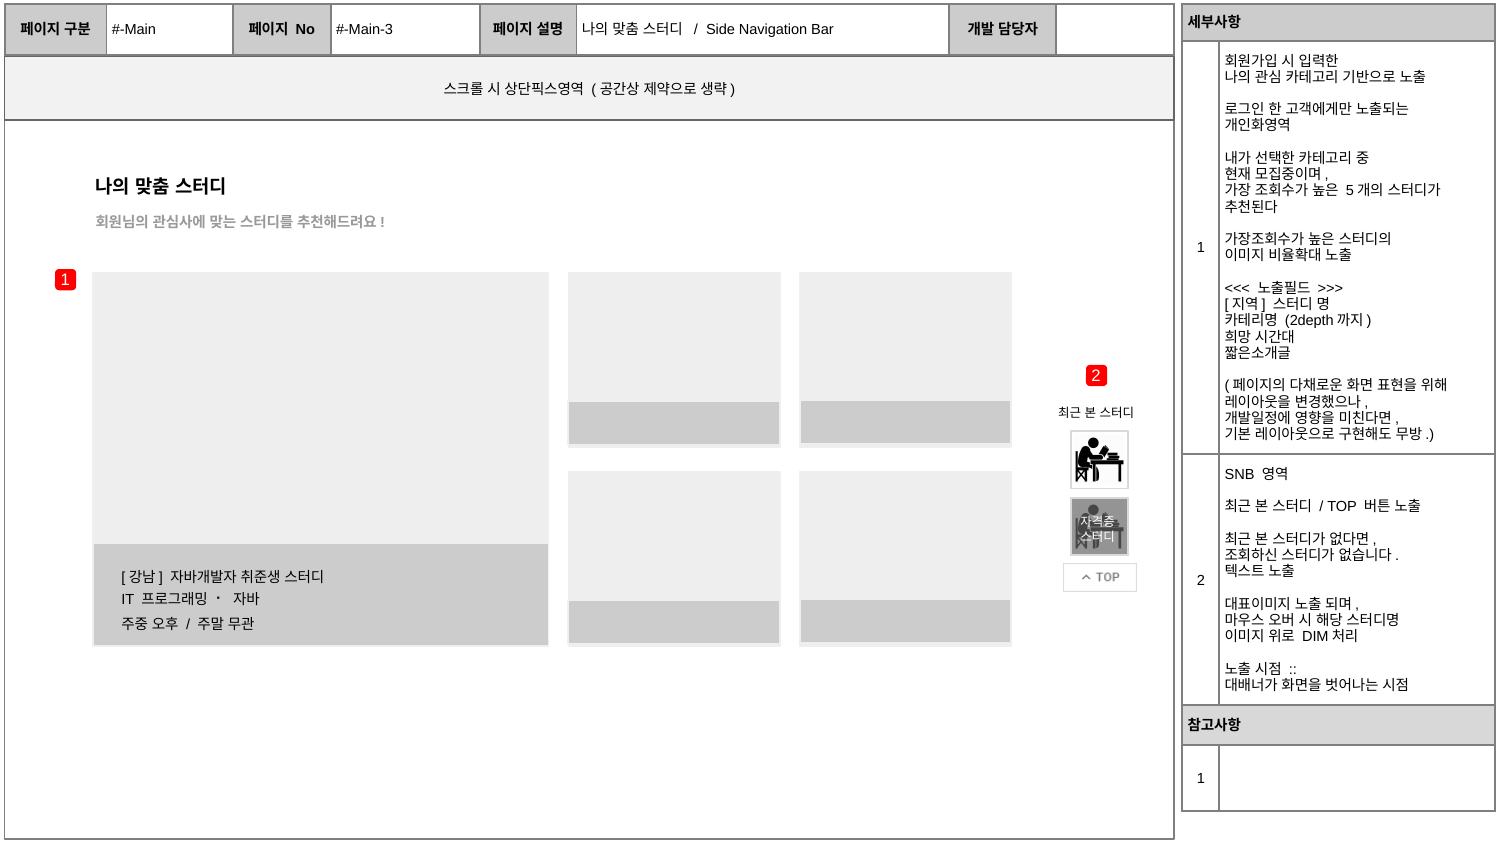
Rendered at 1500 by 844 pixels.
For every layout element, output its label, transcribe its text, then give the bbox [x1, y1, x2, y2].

table_cell 참고사항 [1183, 706, 1494, 744]
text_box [1042, 390, 1204, 592]
table_header #-Main-3 [332, 5, 479, 54]
text_box [568, 600, 780, 645]
text_box [799, 599, 1012, 644]
text_box [568, 400, 780, 445]
text_box [강남] 자바개발자 취준생 스터디 IT 프로그래밍 ⠂ 자바 주중 오후 / 주말 무관 [106, 552, 445, 635]
table_cell 1 [1183, 746, 1218, 810]
table_header 나의 맞춤 스터디 / Side Navigation Bar [577, 5, 948, 54]
table_cell 회원가입 시 입력한 나의 관심 카테고리 기반으로 노출 로그인 한 고객에게만 노출되는 개인화영역 내가 선택한 카테고리 중 현재 모집중이며, 가장 조회수가 높은 5개의 스터디가 추천된다 가장조회수가 높은 스터디의 이미지 비율확대 노출 <<< 노출필드 >>> [지역] 스터디 명 카테리명 (2depth까지) 희망 시간대 짧은소개글 (페이지의 다채로운 화면 표현을 위해 레이아웃을 변경했으나, 개발일정에 영향을 미친다면, 기본 레이아웃으로 구현해도 무방.) [1220, 42, 1494, 453]
text_box [93, 272, 549, 543]
text_box 스크롤 시 상단픽스영역 (공간상 제약으로 생략) [4, 56, 1174, 121]
table_header 페이지 구분 [6, 5, 106, 54]
picture [147, 287, 461, 601]
table_cell 1 [1183, 42, 1218, 453]
text_box [799, 399, 1012, 444]
text_box [568, 471, 780, 600]
table_header 페이지 설명 [481, 5, 576, 54]
table_header 개발 담당자 [950, 5, 1055, 54]
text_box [1076, 349, 1118, 401]
table_header [1057, 5, 1173, 54]
text_box 나의 맞춤 스터디 회원님의 관심사에 맞는 스터디를 추천해드려요! [80, 160, 663, 224]
text_box [568, 272, 780, 400]
table_header 페이지 No [234, 5, 330, 54]
table_cell SNB 영역 최근 본 스터디 / TOP 버튼 노출 최근 본 스터디가 없다면, 조회하신 스터디가 없습니다. 텍스트 노출 대표이미지 노출 되며, 마우스 오버 시 해당 스터디명 이미지 위로 DIM처리 노출 시점 :: 대배너가 화면을 벗어나는 시점 [1220, 455, 1494, 704]
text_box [45, 253, 87, 305]
text_box [799, 272, 1012, 399]
table_header #-Main [107, 5, 232, 54]
text_box [93, 543, 549, 647]
text_box [799, 471, 1012, 599]
table_header 세부사항 [1183, 5, 1494, 40]
table_cell [1220, 746, 1494, 810]
table_cell 2 [1183, 455, 1218, 704]
